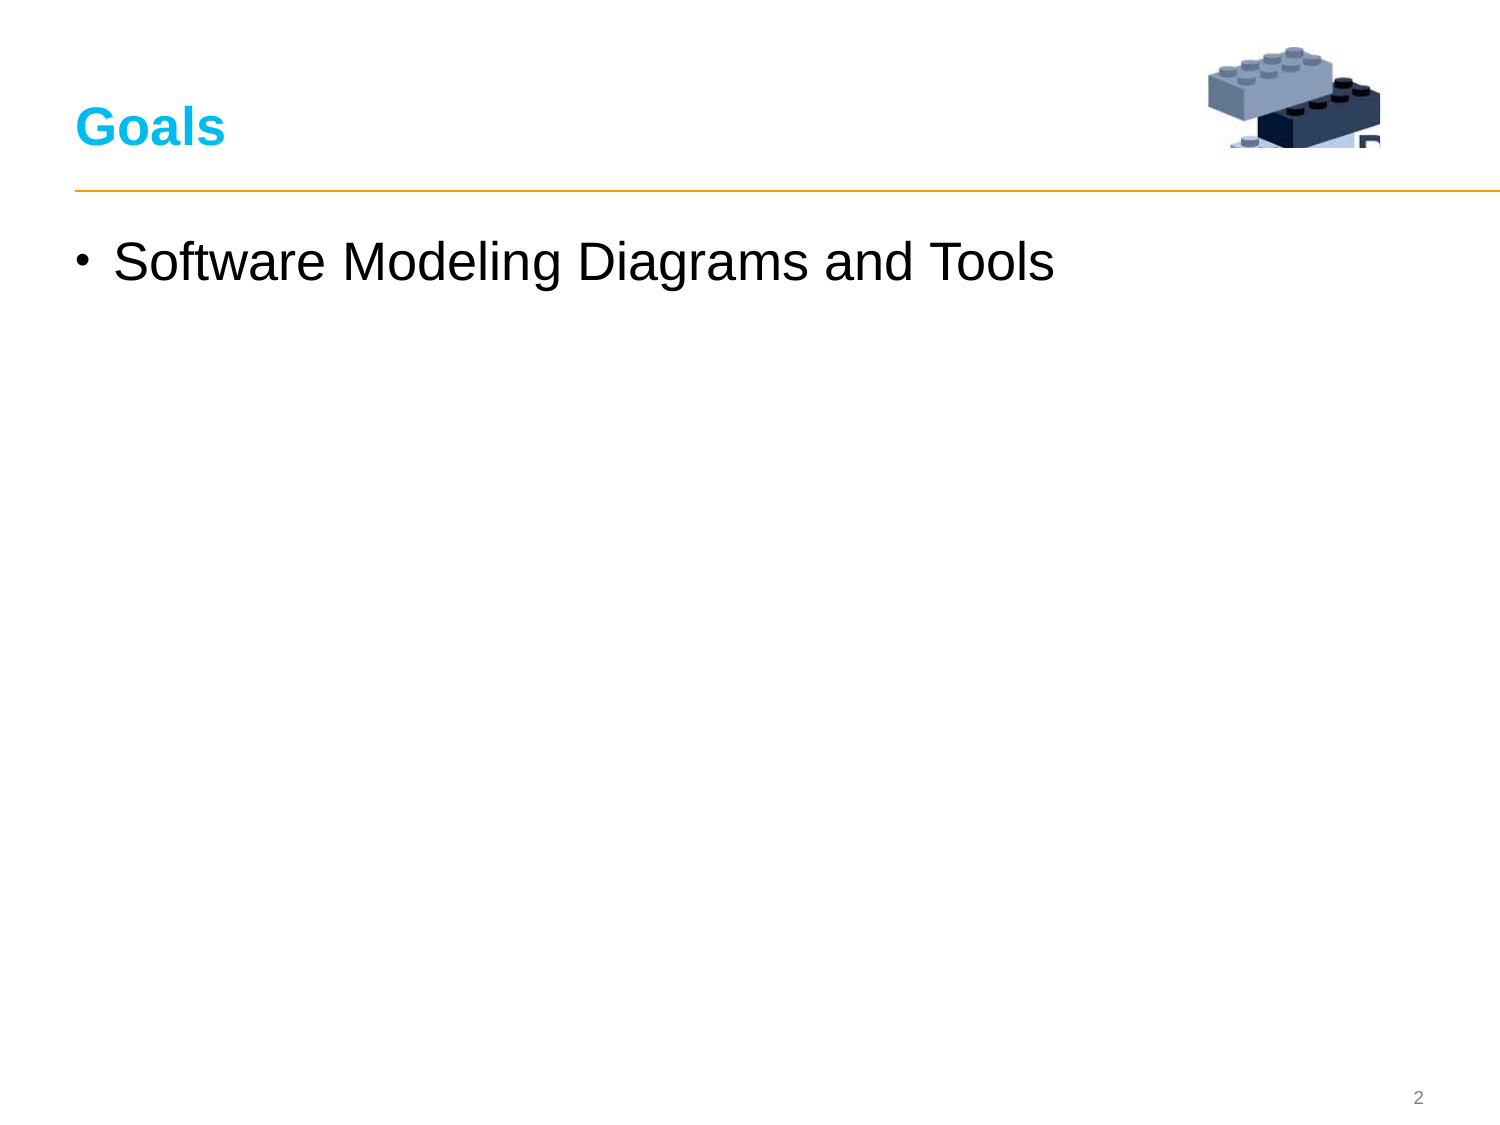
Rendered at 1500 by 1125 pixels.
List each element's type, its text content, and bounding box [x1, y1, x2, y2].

list Software Modeling Diagrams and Tools [75, 226, 1425, 1018]
title Goals [75, 27, 1422, 157]
